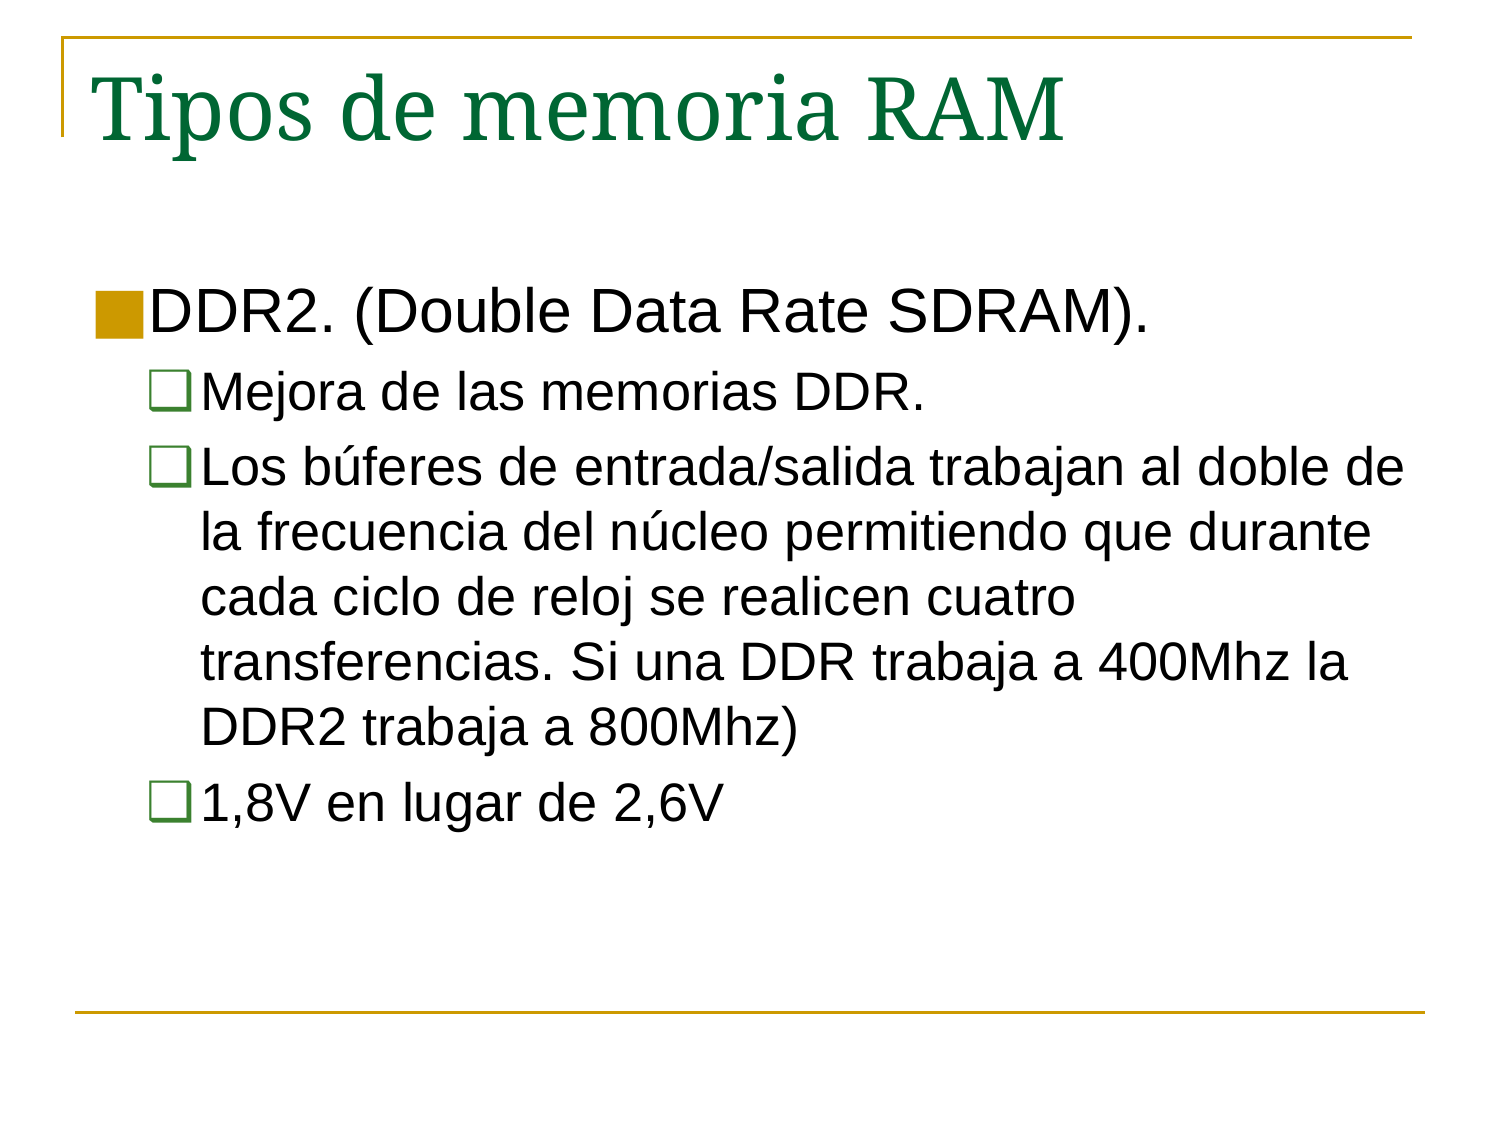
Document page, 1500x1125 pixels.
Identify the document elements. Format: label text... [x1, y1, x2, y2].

list DDR2. (Double Data Rate SDRAM). Mejora de las memorias DDR. Los búferes de entrada/salida trabajan al doble de la frecuencia del núcleo permitiendo que durante cada ciclo de reloj se realicen cuatro transferencias. Si una DDR trabaja a 400Mhz la DDR2 trabaja a 800Mhz) 1,8V en lugar de 2,6V [75, 262, 1425, 1006]
title Tipos de memoria RAM [75, 45, 1425, 233]
